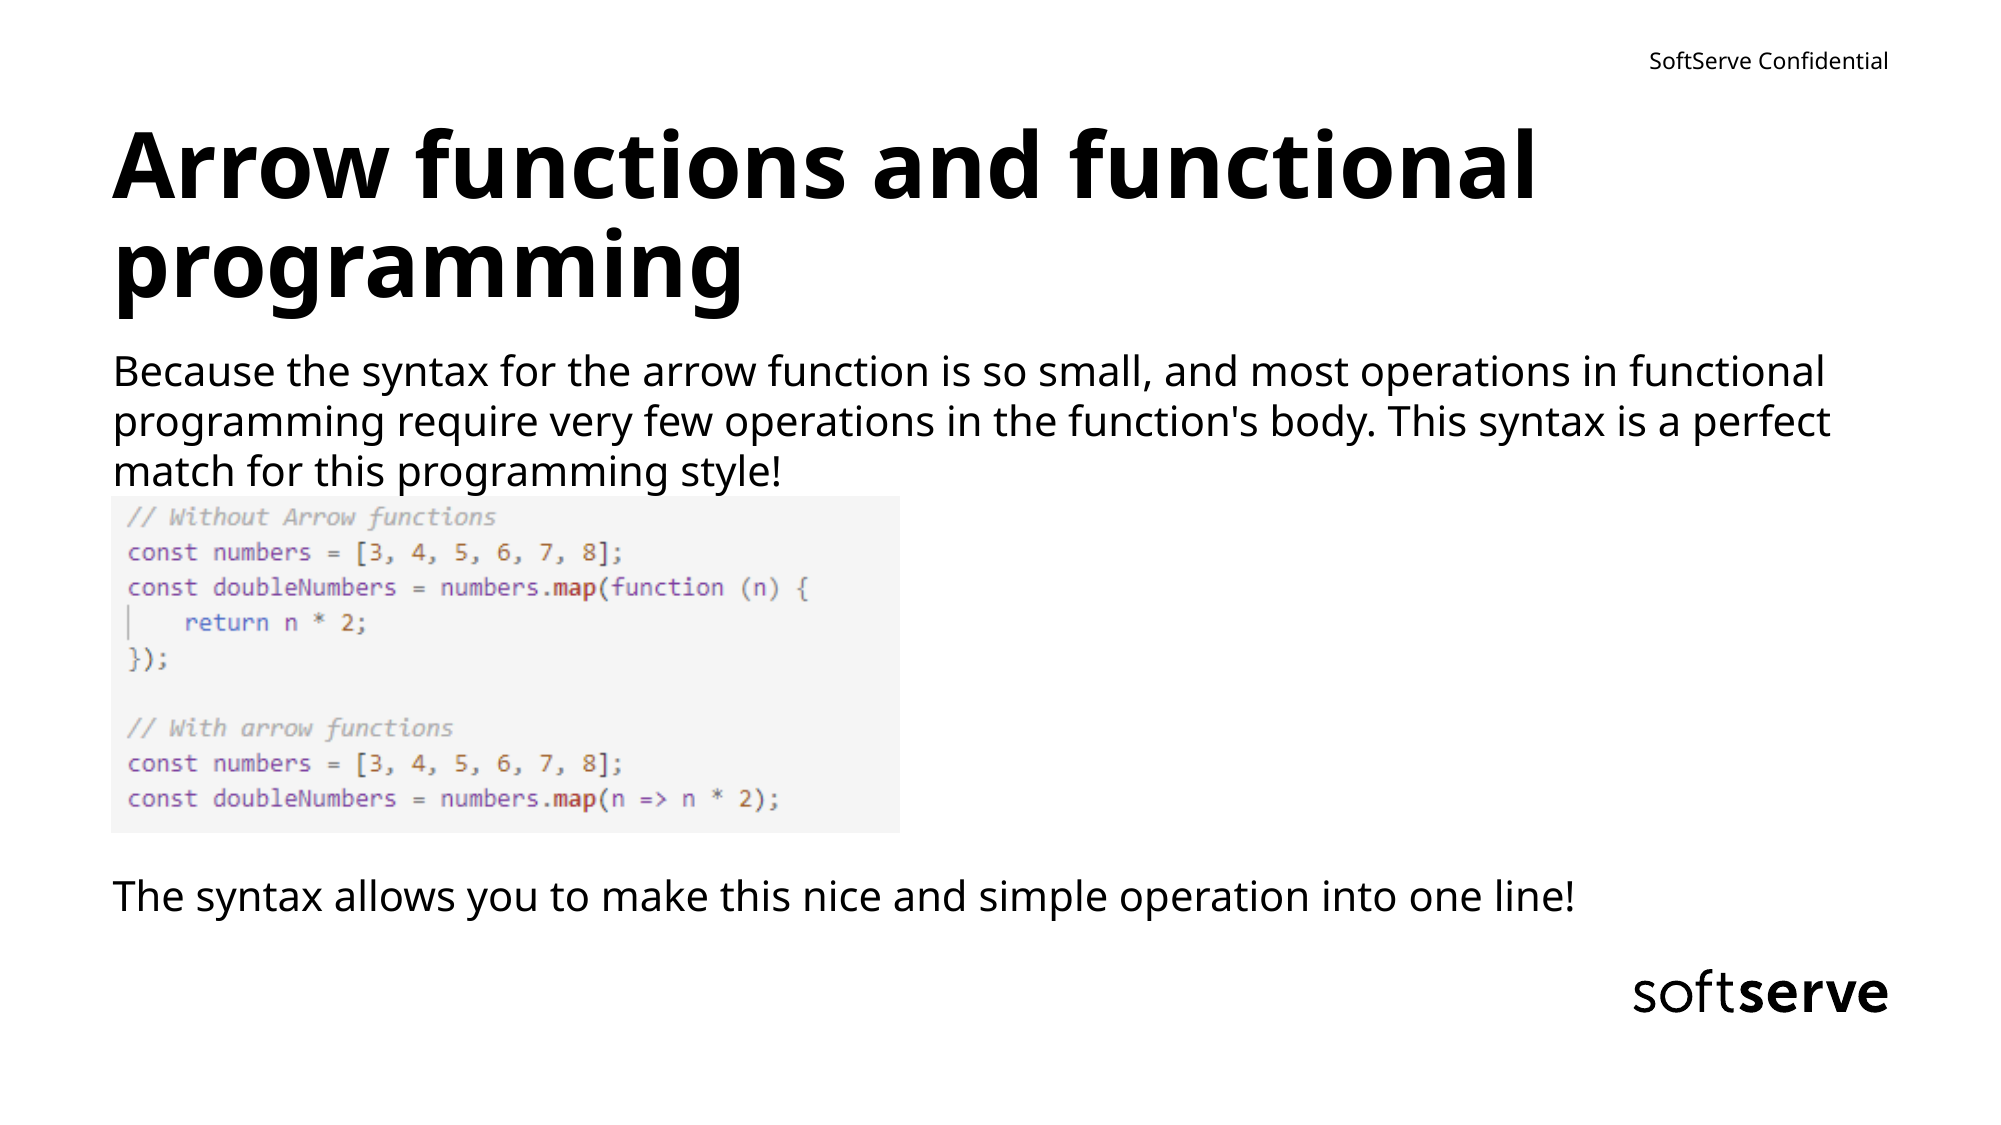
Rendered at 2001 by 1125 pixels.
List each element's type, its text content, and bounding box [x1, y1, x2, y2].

title Arrow functions and functional programming [112, 112, 1888, 225]
list Because the syntax for the arrow function is so small, and most operations in functional programming require very few operations in the function's body. This syntax is a perfect match for this programming style! The syntax allows you to make this nice and simple operation into one line! [112, 337, 1888, 900]
picture [111, 496, 900, 833]
